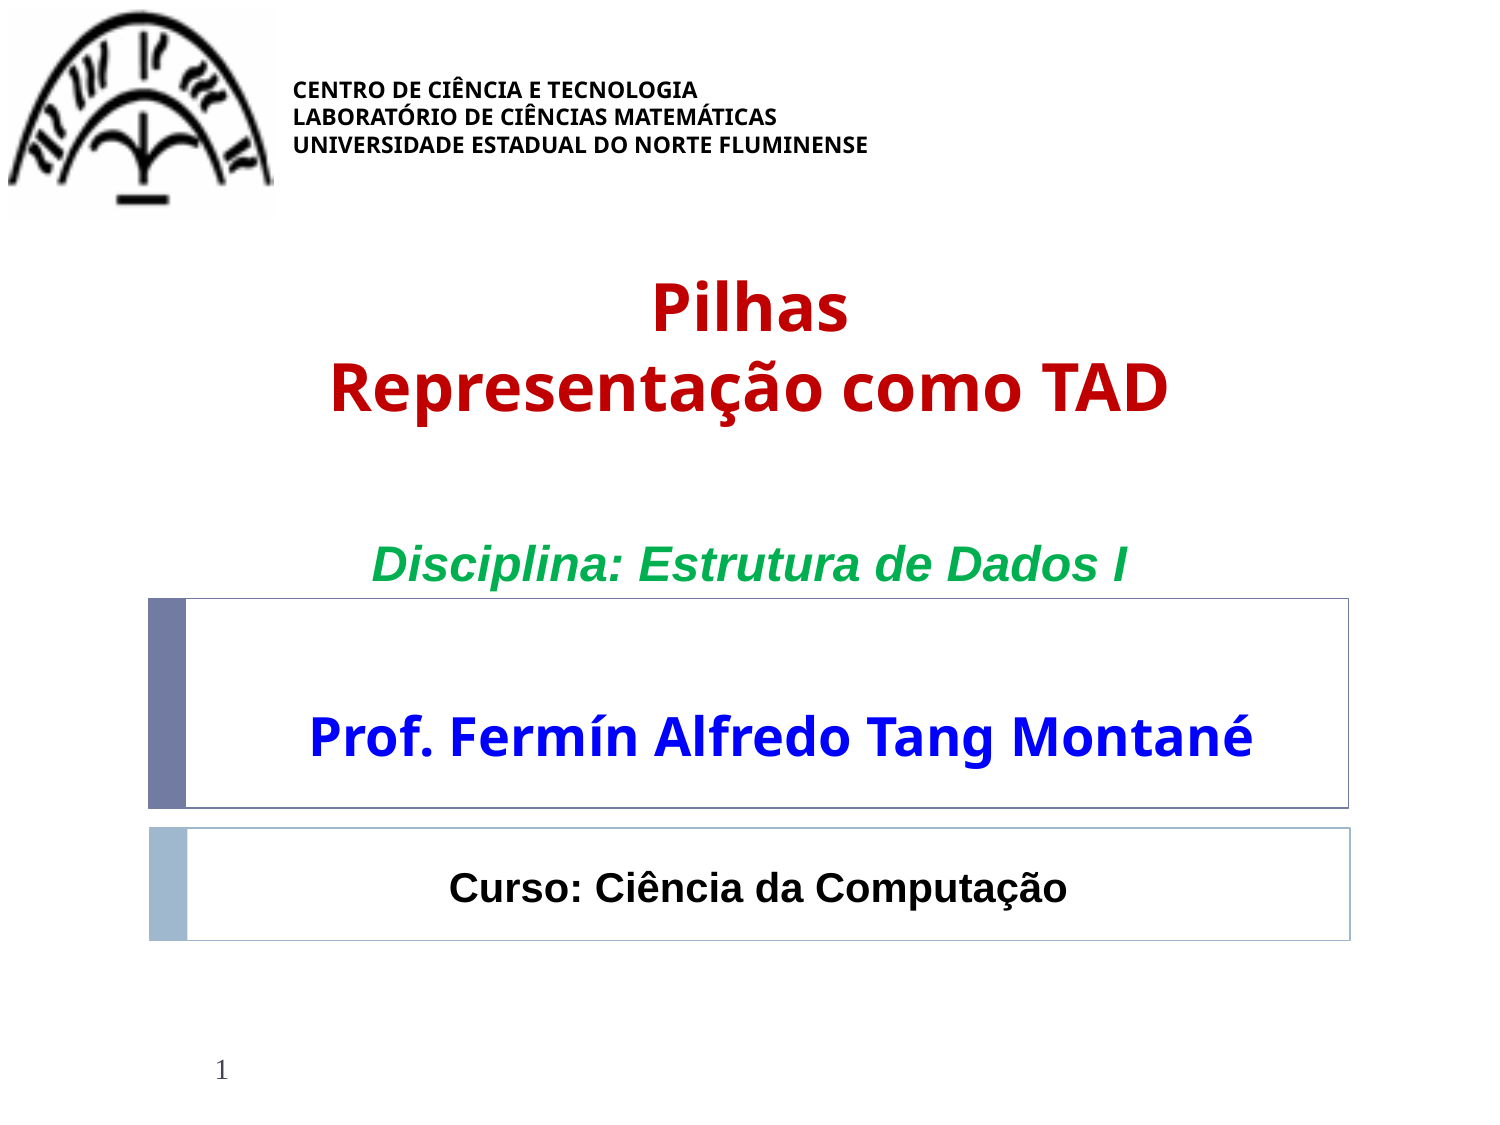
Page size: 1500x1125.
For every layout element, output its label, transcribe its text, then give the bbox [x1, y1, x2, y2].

text_box Disciplina: Estrutura de Dados I [224, 523, 1275, 597]
slide_number ‹#› [199, 1042, 400, 1103]
text_box Curso: Ciência da Computação [233, 850, 1284, 927]
text_box CENTRO DE CIÊNCIA E TECNOLOGIA LABORATÓRIO DE CIÊNCIAS MATEMÁTICAS UNIVERSIDADE ESTADUAL DO NORTE FLUMINENSE [280, 60, 923, 166]
subtitle Prof. Fermín Alfredo Tang Montané [220, 694, 1270, 808]
picture [8, 8, 275, 218]
title Pilhas Representação como TAD [112, 200, 1388, 550]
